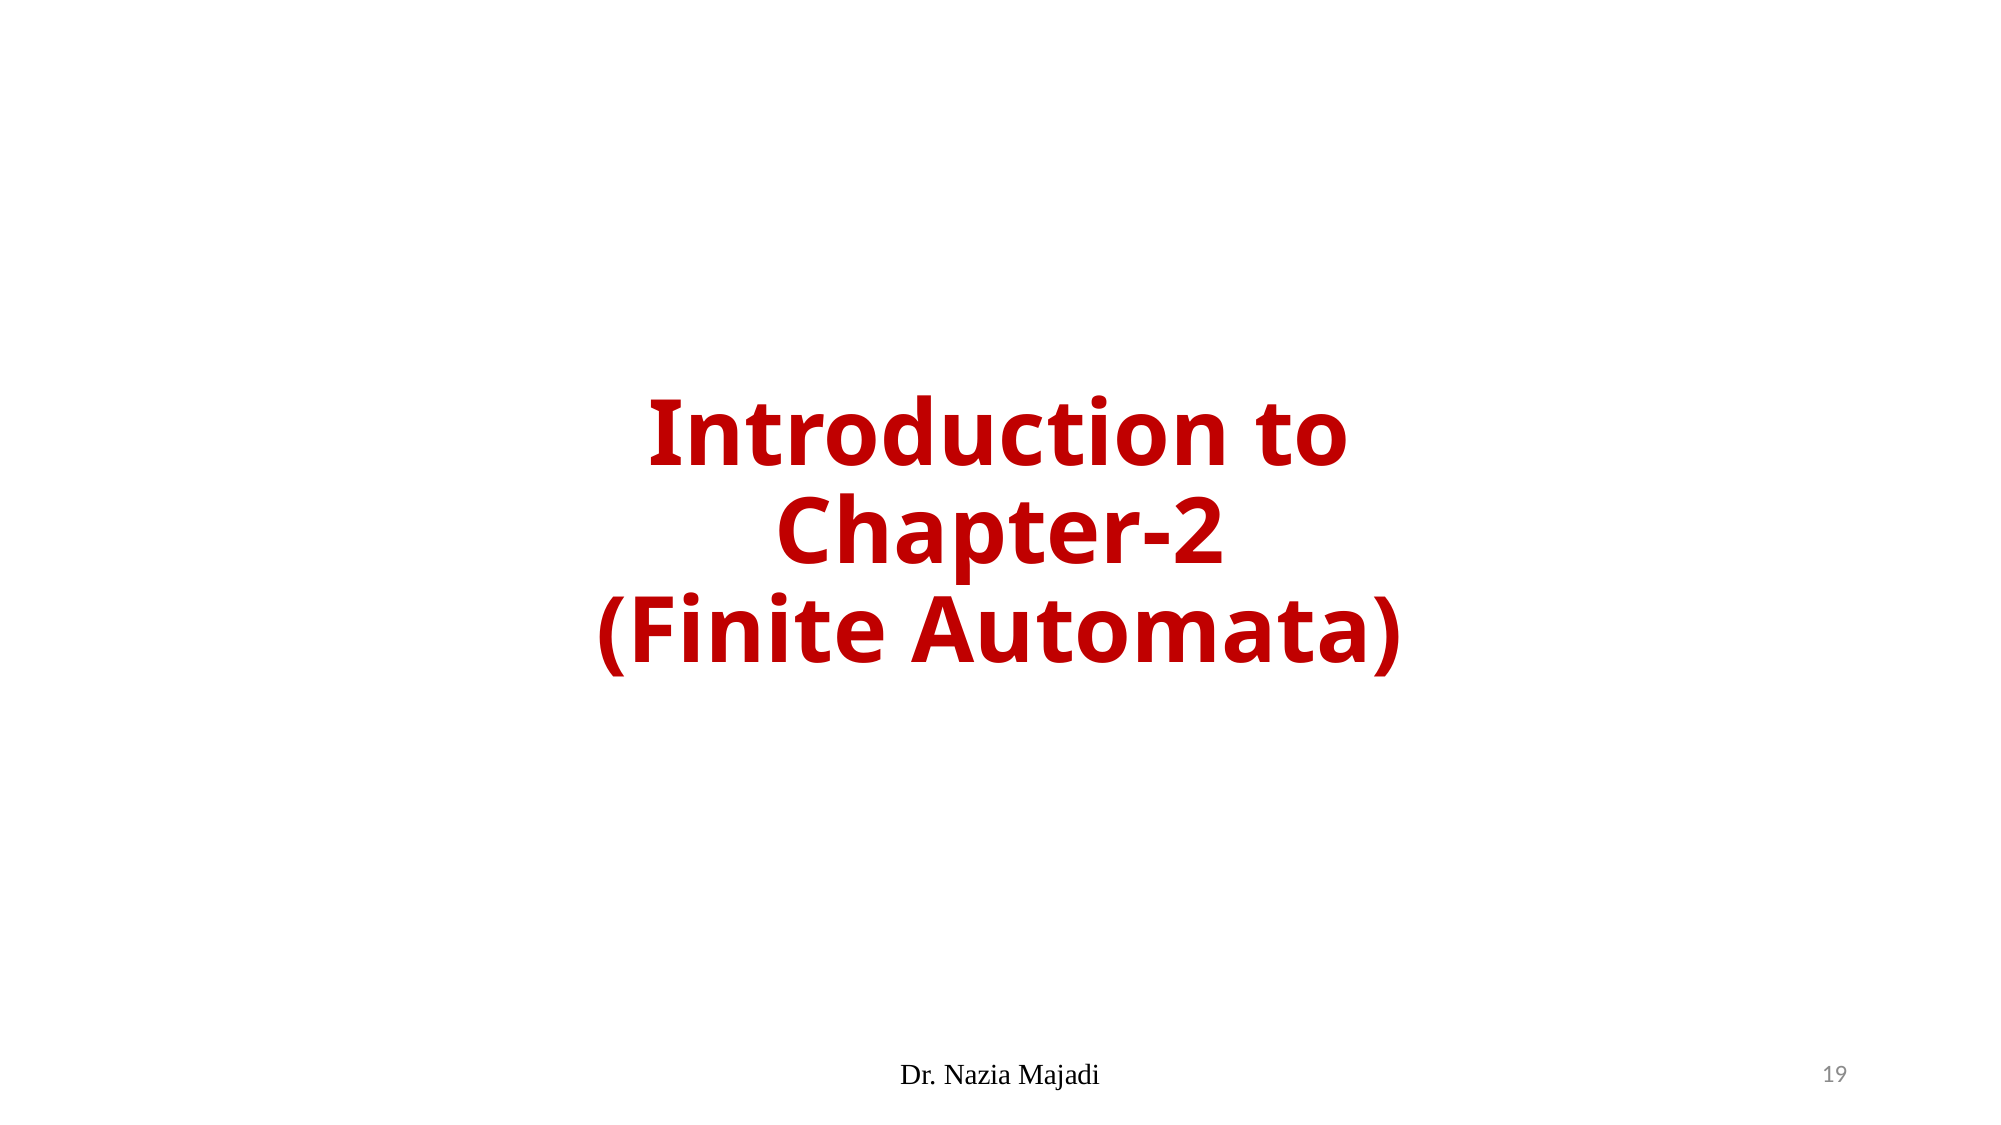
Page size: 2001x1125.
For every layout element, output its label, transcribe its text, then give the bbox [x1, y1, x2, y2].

footer Dr. Nazia Majadi [662, 1042, 1338, 1103]
title Introduction to Chapter-2 (Finite Automata) [441, 425, 1559, 644]
slide_number 19 [1412, 1042, 1863, 1103]
